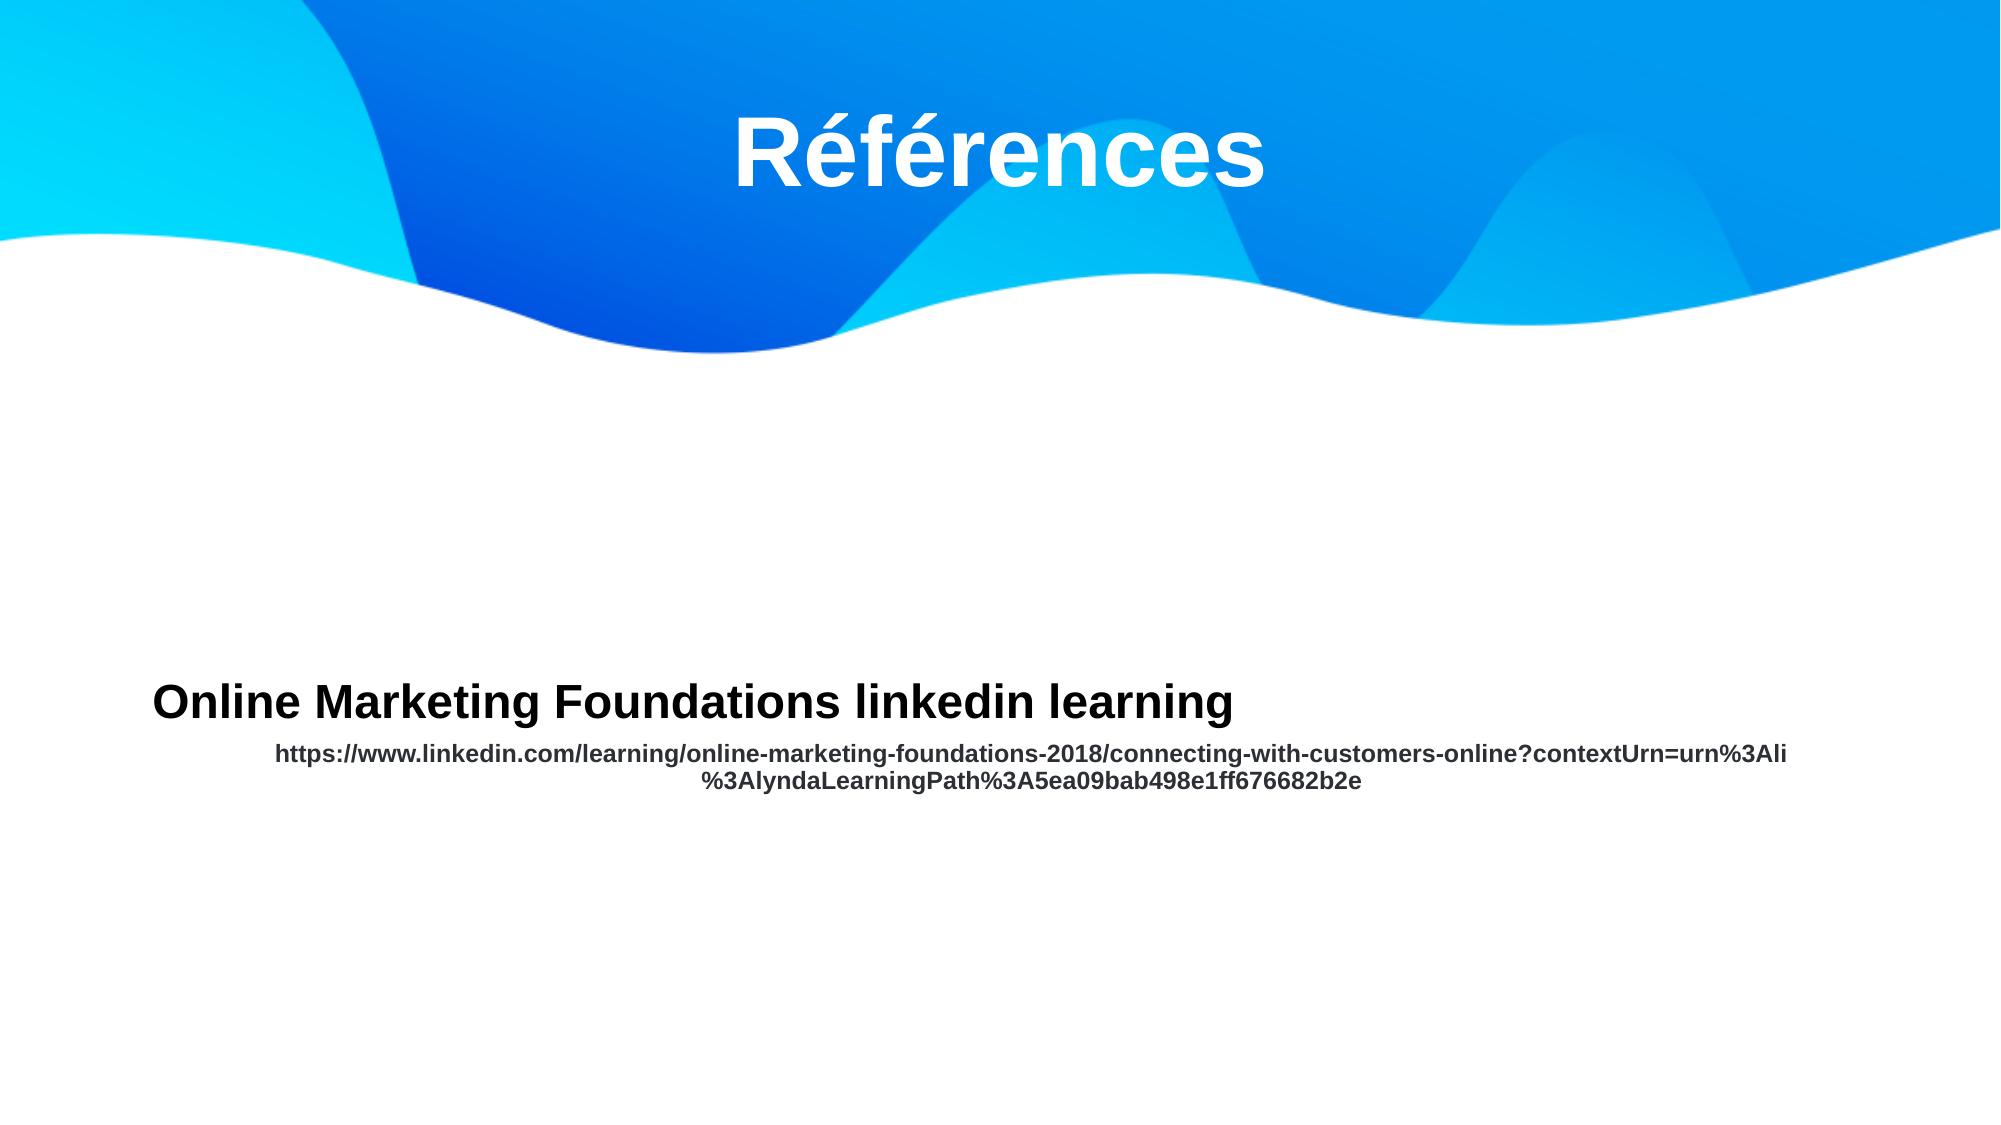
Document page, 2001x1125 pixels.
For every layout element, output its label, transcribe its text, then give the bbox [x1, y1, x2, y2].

list Online Marketing Foundations linkedin learning https://www.linkedin.com/learning/online-marketing-foundations-2018/connecting-with-customers-online?contextUrn=urn%3Ali%3AlyndaLearningPath%3A5ea09bab498e1ff676682b2e [137, 524, 1904, 974]
picture [0, 0, 2001, 1125]
title Références [137, 95, 1863, 313]
